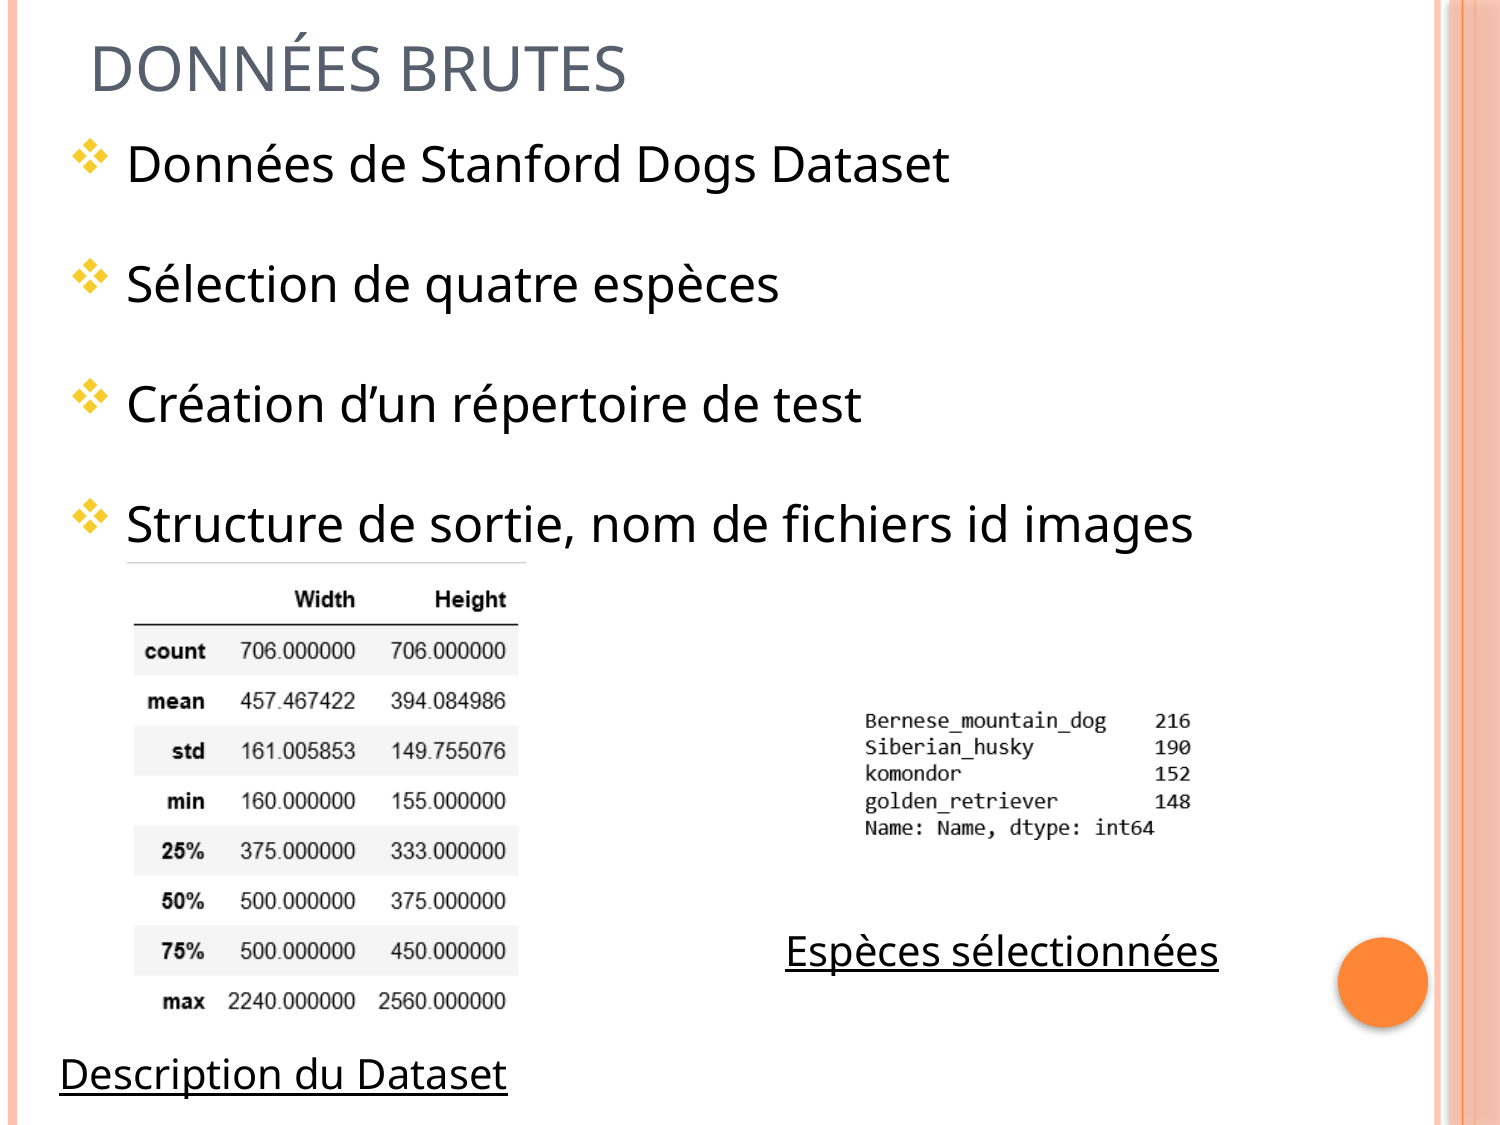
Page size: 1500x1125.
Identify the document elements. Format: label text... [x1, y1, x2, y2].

text_box Espèces sélectionnées [770, 916, 1325, 982]
text_box Description du Dataset [44, 1040, 613, 1105]
picture [122, 561, 527, 1036]
picture [865, 703, 1212, 840]
title Données brutes [75, 19, 1300, 112]
text_box Données de Stanford Dogs Dataset Sélection de quatre espèces Création d’un répertoire de test Structure de sortie, nom de fichiers id images [53, 125, 1412, 561]
